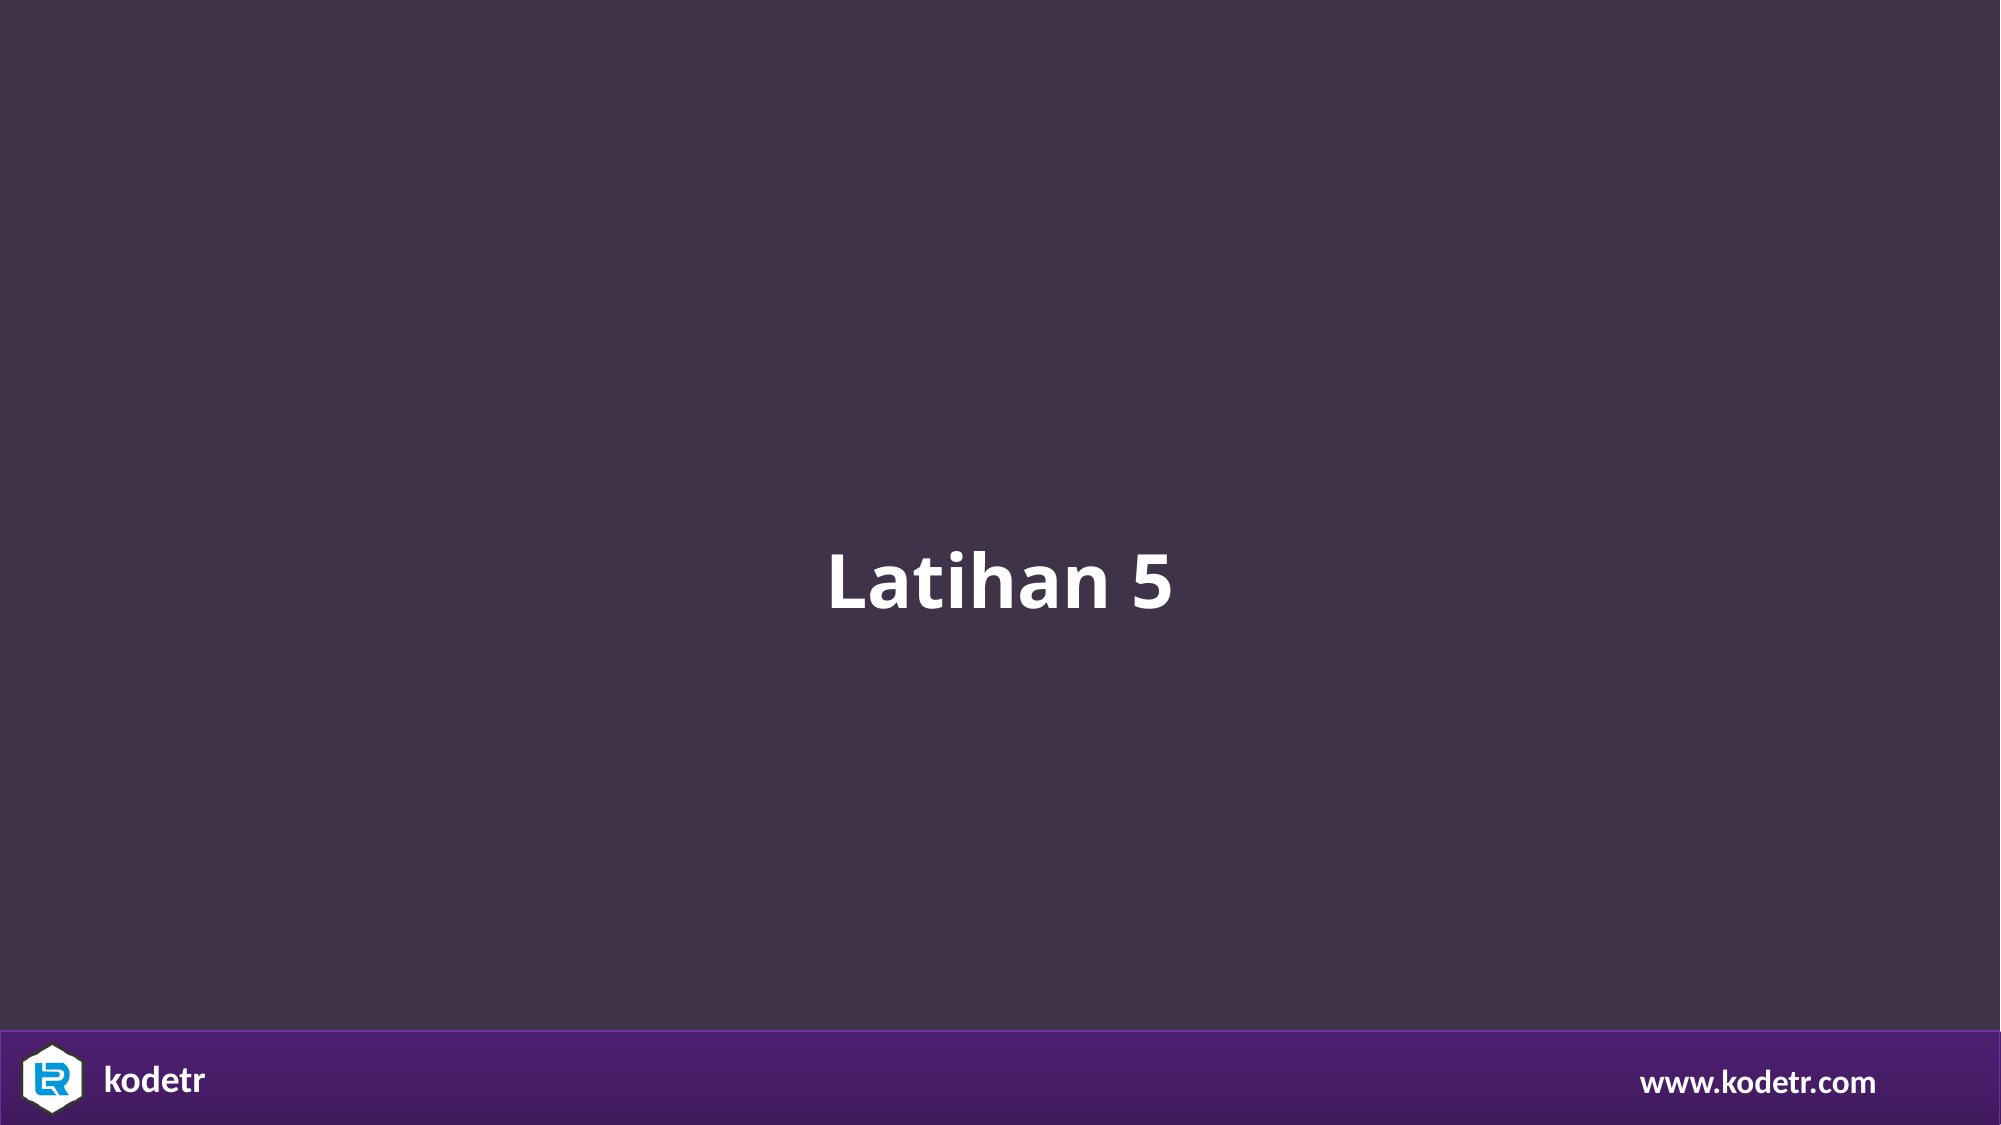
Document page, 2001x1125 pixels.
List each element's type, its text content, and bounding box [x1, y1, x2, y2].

picture [14, 1041, 89, 1116]
title Latihan 5 [608, 493, 1392, 632]
text_box [0, 1030, 2000, 1125]
text_box kodetr [89, 1047, 500, 1108]
text_box www.kodetr.com [1624, 1052, 1991, 1107]
